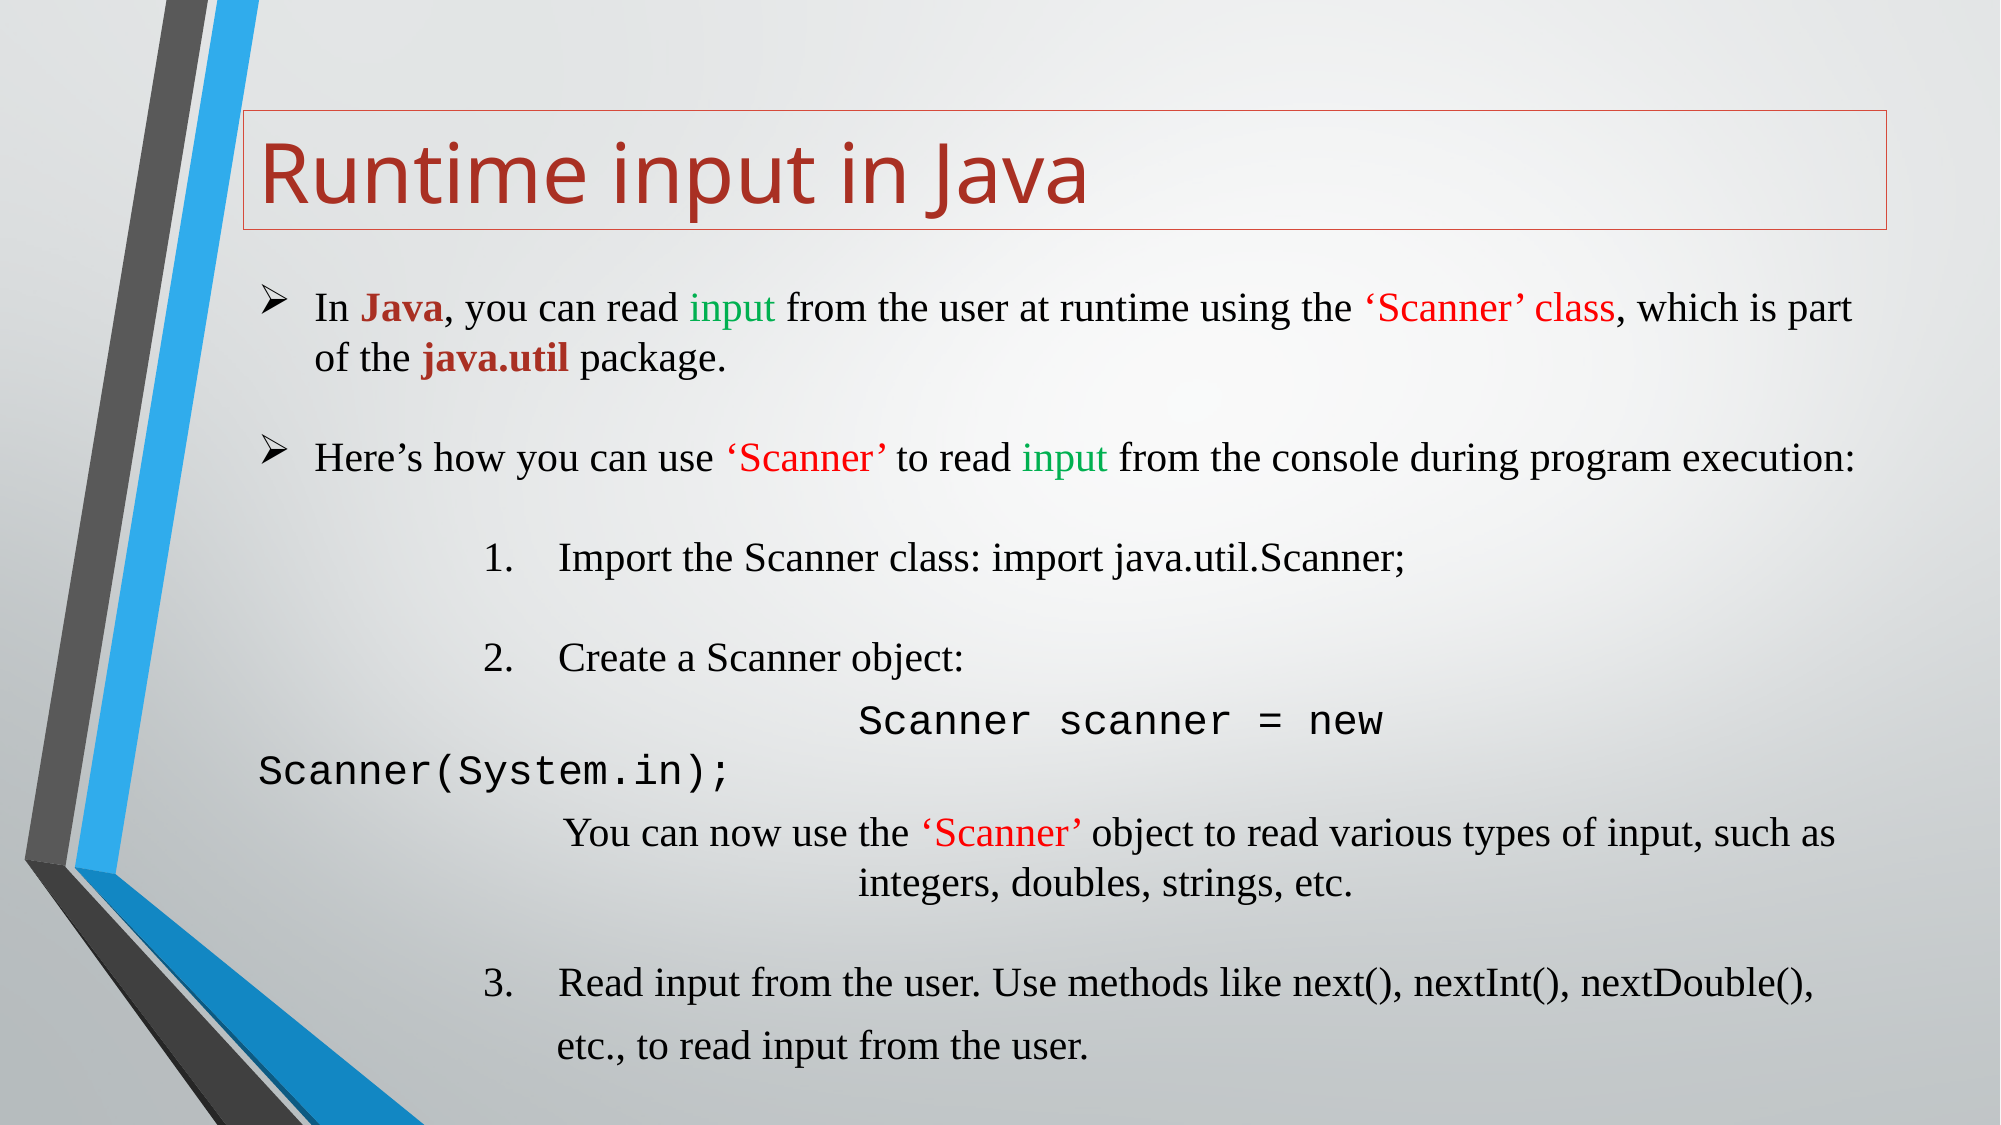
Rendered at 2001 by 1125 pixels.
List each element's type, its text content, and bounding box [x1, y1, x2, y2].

title Runtime input in Java [243, 110, 1887, 230]
text_box In Java, you can read input from the user at runtime using the ‘Scanner’ class, which is part of the java.util package. Here’s how you can use ‘Scanner’ to read input from the console during program execution: Import the Scanner class: import java.util.Scanner; Create a Scanner object: Scanner scanner = new Scanner(System.in); You can now use the ‘Scanner’ object to read various types of input, such as integers, doubles, strings, etc. Read input from the user. Use methods like next(), nextInt(), nextDouble(), etc., to read input from the user. [243, 272, 1887, 1076]
